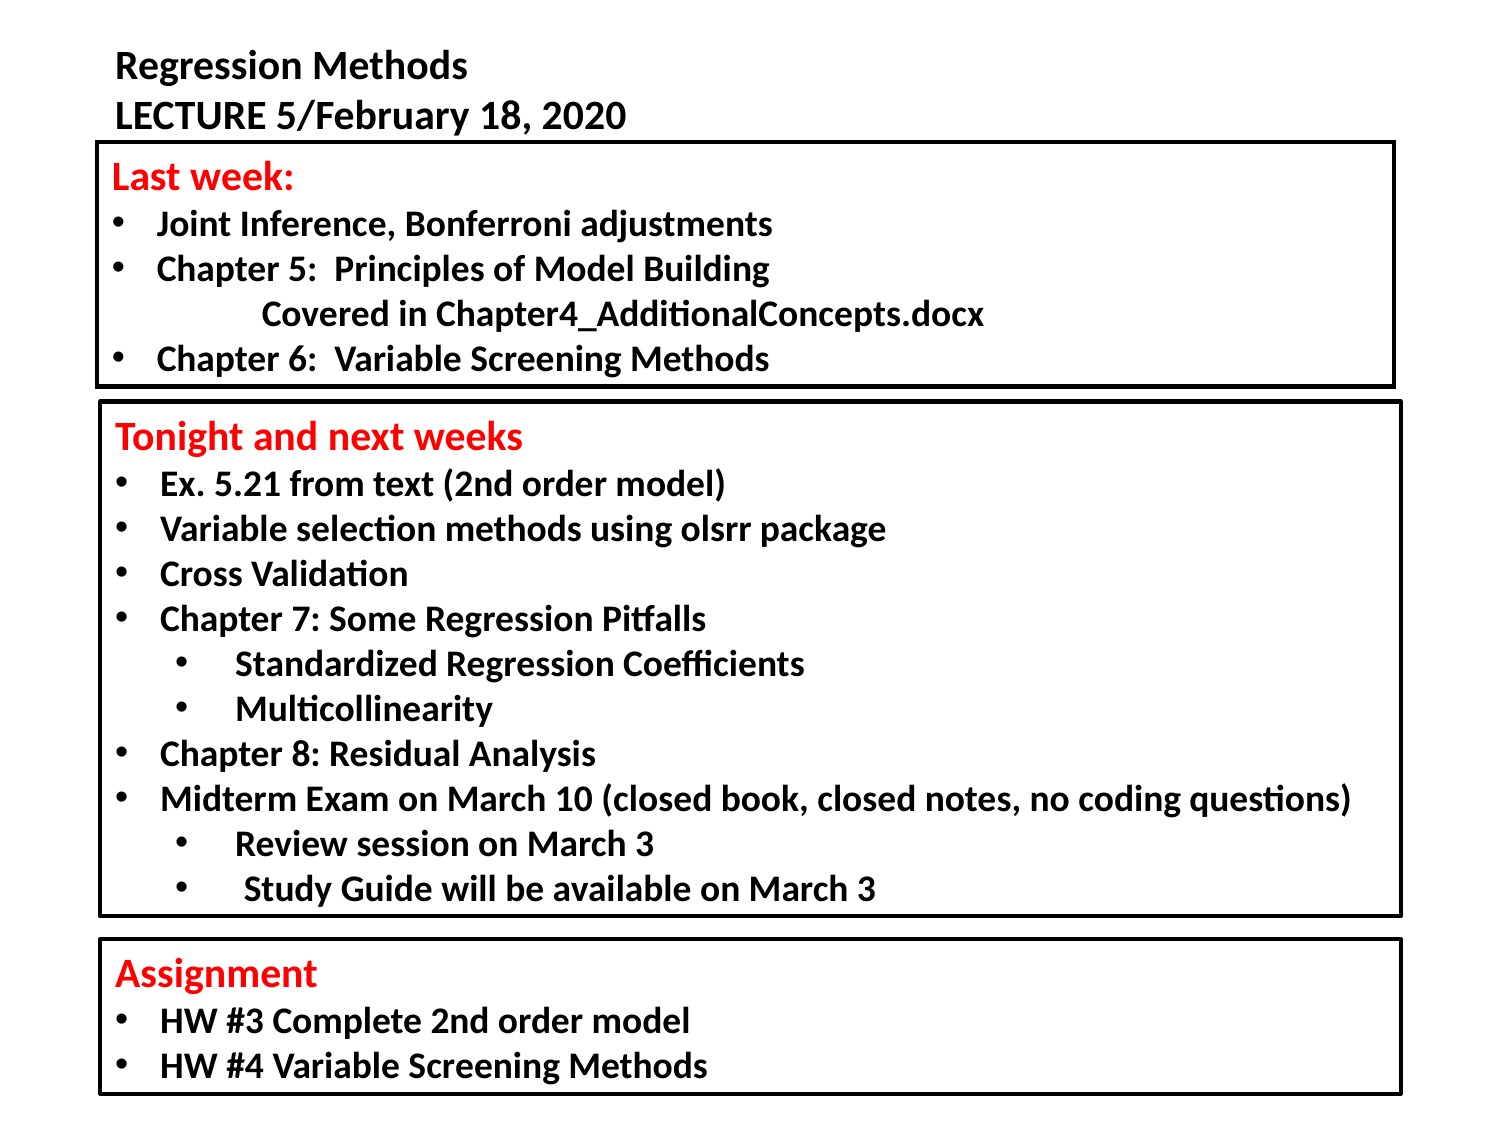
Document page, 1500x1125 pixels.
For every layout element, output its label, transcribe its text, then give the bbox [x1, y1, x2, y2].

text_box Regression Methods LECTURE 5/February 18, 2020 [100, 30, 1301, 141]
text_box Tonight and next weeks Ex. 5.21 from text (2nd order model) Variable selection methods using olsrr package Cross Validation Chapter 7: Some Regression Pitfalls Standardized Regression Coefficients Multicollinearity Chapter 8: Residual Analysis Midterm Exam on March 10 (closed book, closed notes, no coding questions) Review session on March 3 Study Guide will be available on March 3 [98, 399, 1403, 918]
text_box Last week: Joint Inference, Bonferroni adjustments Chapter 5: Principles of Model Building Covered in Chapter4_AdditionalConcepts.docx Chapter 6: Variable Screening Methods [97, 141, 1395, 387]
text_box Assignment HW #3 Complete 2nd order model HW #4 Variable Screening Methods [98, 937, 1403, 1096]
